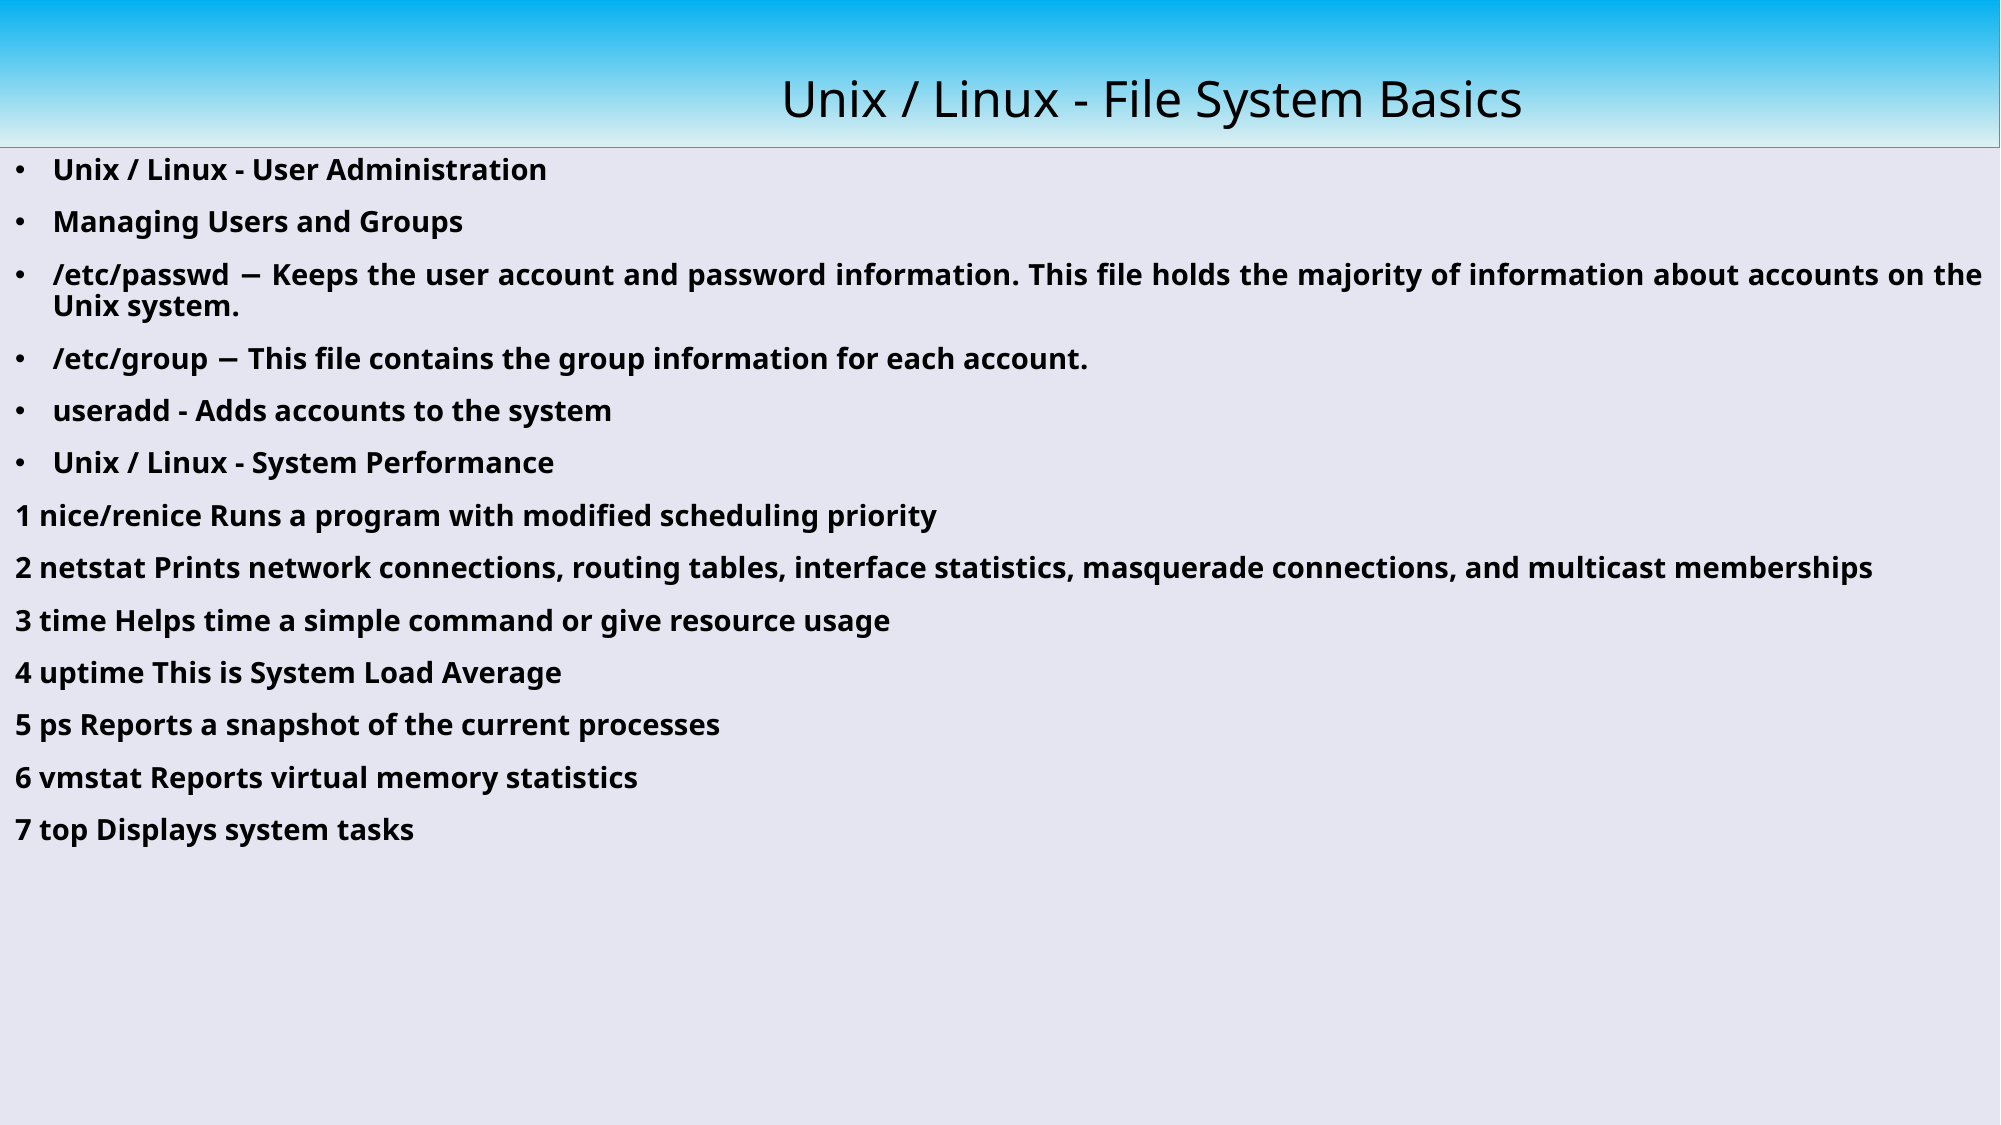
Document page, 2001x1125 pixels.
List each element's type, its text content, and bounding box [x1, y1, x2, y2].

text_box Unix / Linux - File System Basics [0, 0, 2000, 148]
list Unix / Linux - User Administration Managing Users and Groups /etc/passwd − Keeps the user account and password information. This file holds the majority of information about accounts on the Unix system. /etc/group − This file contains the group information for each account. useradd - Adds accounts to the system Unix / Linux - System Performance 1 nice/renice Runs a program with modified scheduling priority 2 netstat Prints network connections, routing tables, interface statistics, masquerade connections, and multicast memberships 3 time Helps time a simple command or give resource usage 4 uptime This is System Load Average 5 ps Reports a snapshot of the current processes 6 vmstat Reports virtual memory statistics 7 top Displays system tasks [0, 148, 2000, 1125]
